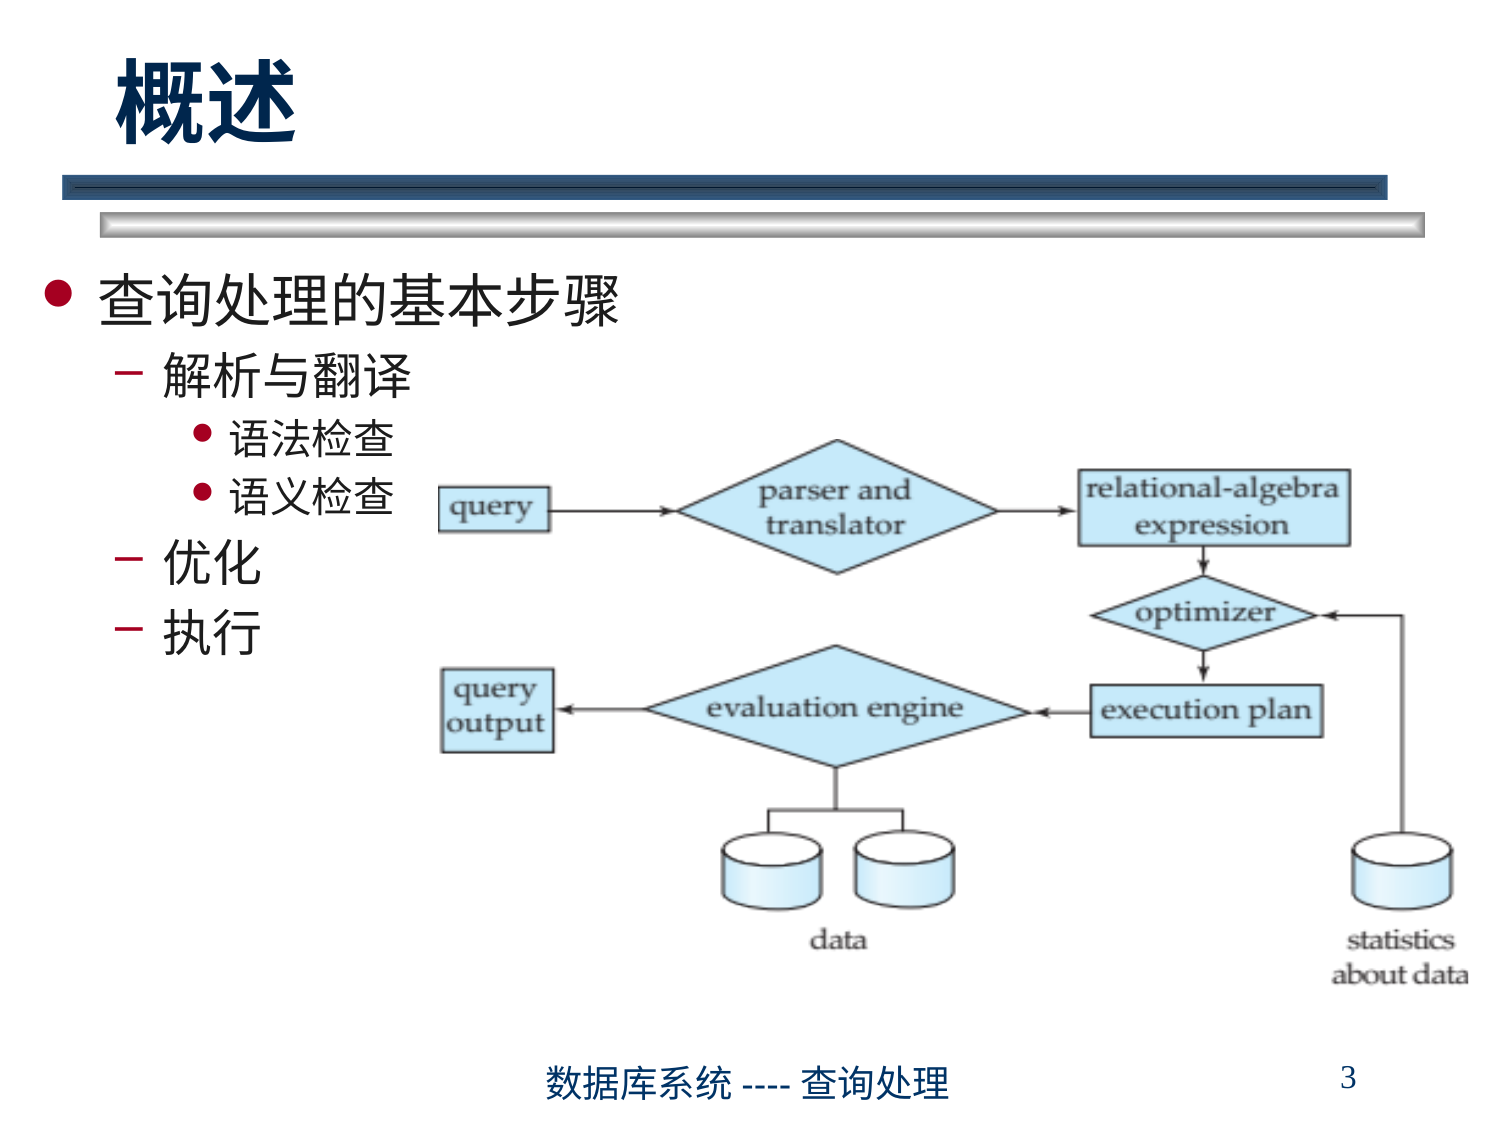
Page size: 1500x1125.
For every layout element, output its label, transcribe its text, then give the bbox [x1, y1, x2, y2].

footer 数据库系统----查询处理 [529, 1058, 1229, 1113]
picture [437, 438, 1469, 989]
title 概述 [99, 62, 1375, 163]
list 查询处理的基本步骤 解析与翻译 语法检查 语义检查 优化 执行 [25, 256, 653, 821]
slide_number 3 [1324, 1049, 1489, 1101]
